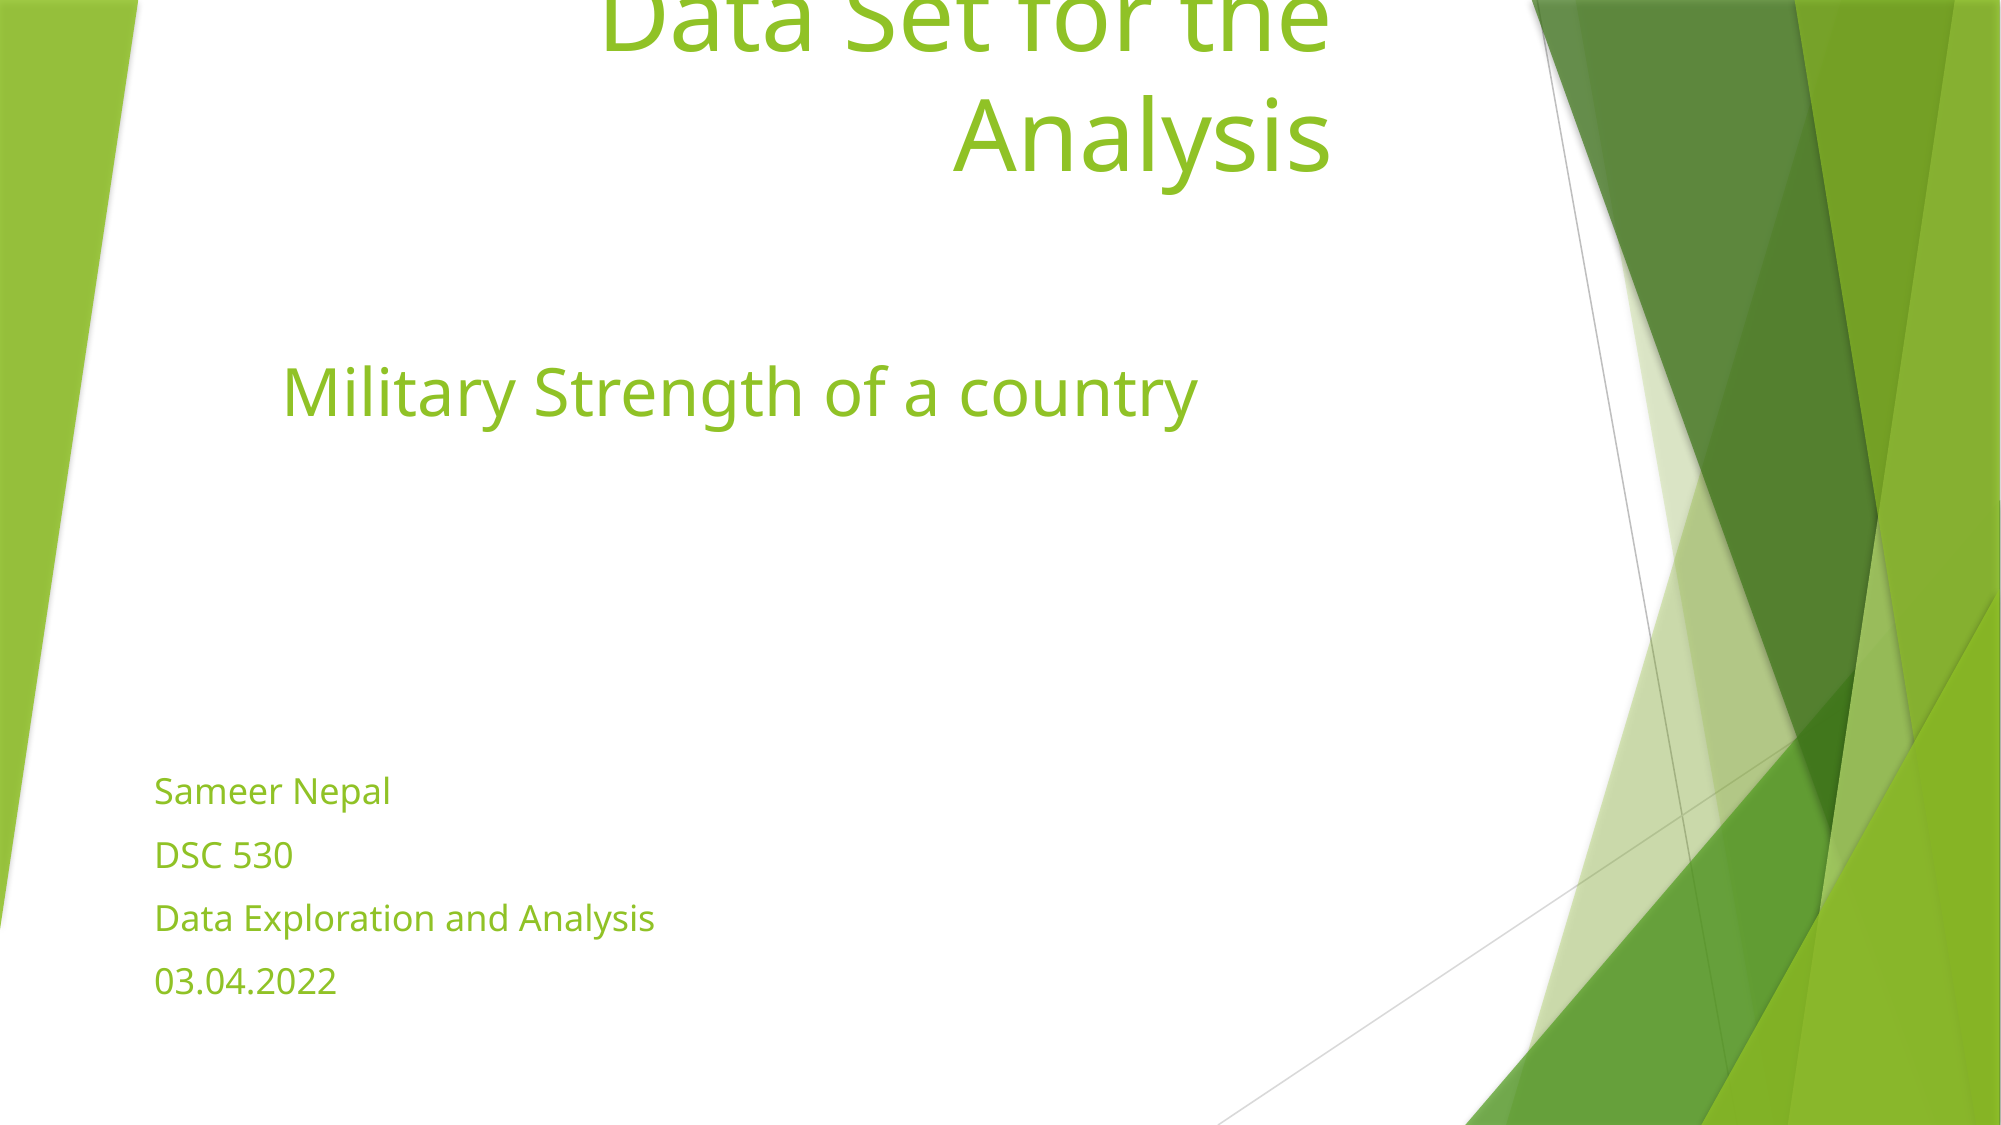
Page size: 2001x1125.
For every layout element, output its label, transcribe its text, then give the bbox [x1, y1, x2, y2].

title Data Set for the Analysis [216, 74, 1349, 200]
text_box Military Strength of a country [267, 342, 1298, 438]
subtitle Sameer Nepal DSC 530 Data Exploration and Analysis 03.04.2022 [139, 761, 892, 1010]
